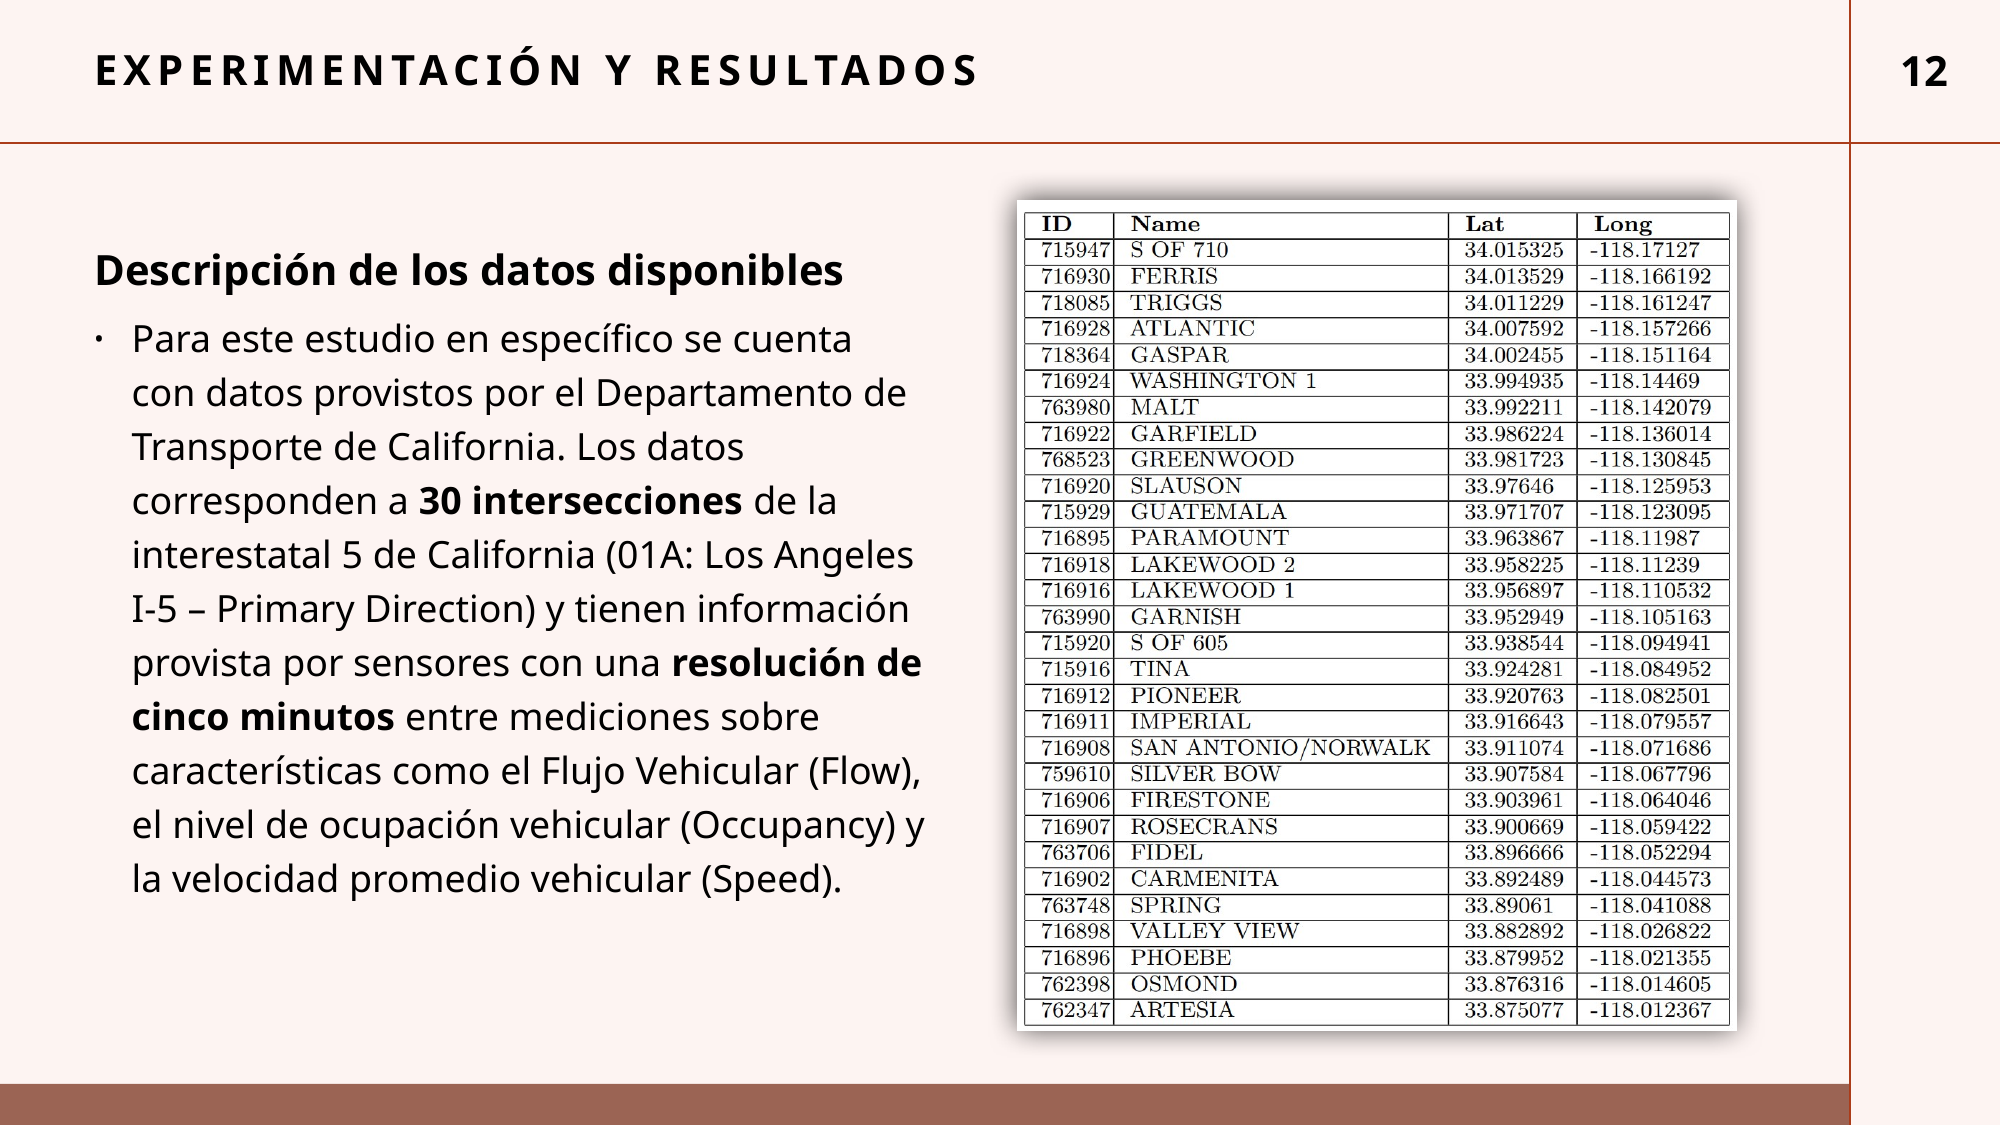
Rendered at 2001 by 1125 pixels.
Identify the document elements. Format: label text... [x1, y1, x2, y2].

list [1017, 199, 1738, 1031]
title Experimentación y resultados [79, 17, 1834, 126]
list Descripción de los datos disponibles Para este estudio en específico se cuenta con datos provistos por el Departamento de Transporte de California. Los datos corresponden a 30 intersecciones de la interestatal 5 de California (01A: Los Angeles I-5 – Primary Direction) y tienen información provista por sensores con una resolución de cinco minutos entre mediciones sobre características como el Flujo Vehicular (Flow), el nivel de ocupación vehicular (Occupancy) y la velocidad promedio vehicular (Speed). [79, 226, 943, 1016]
slide_number 12 [1876, 45, 1972, 109]
